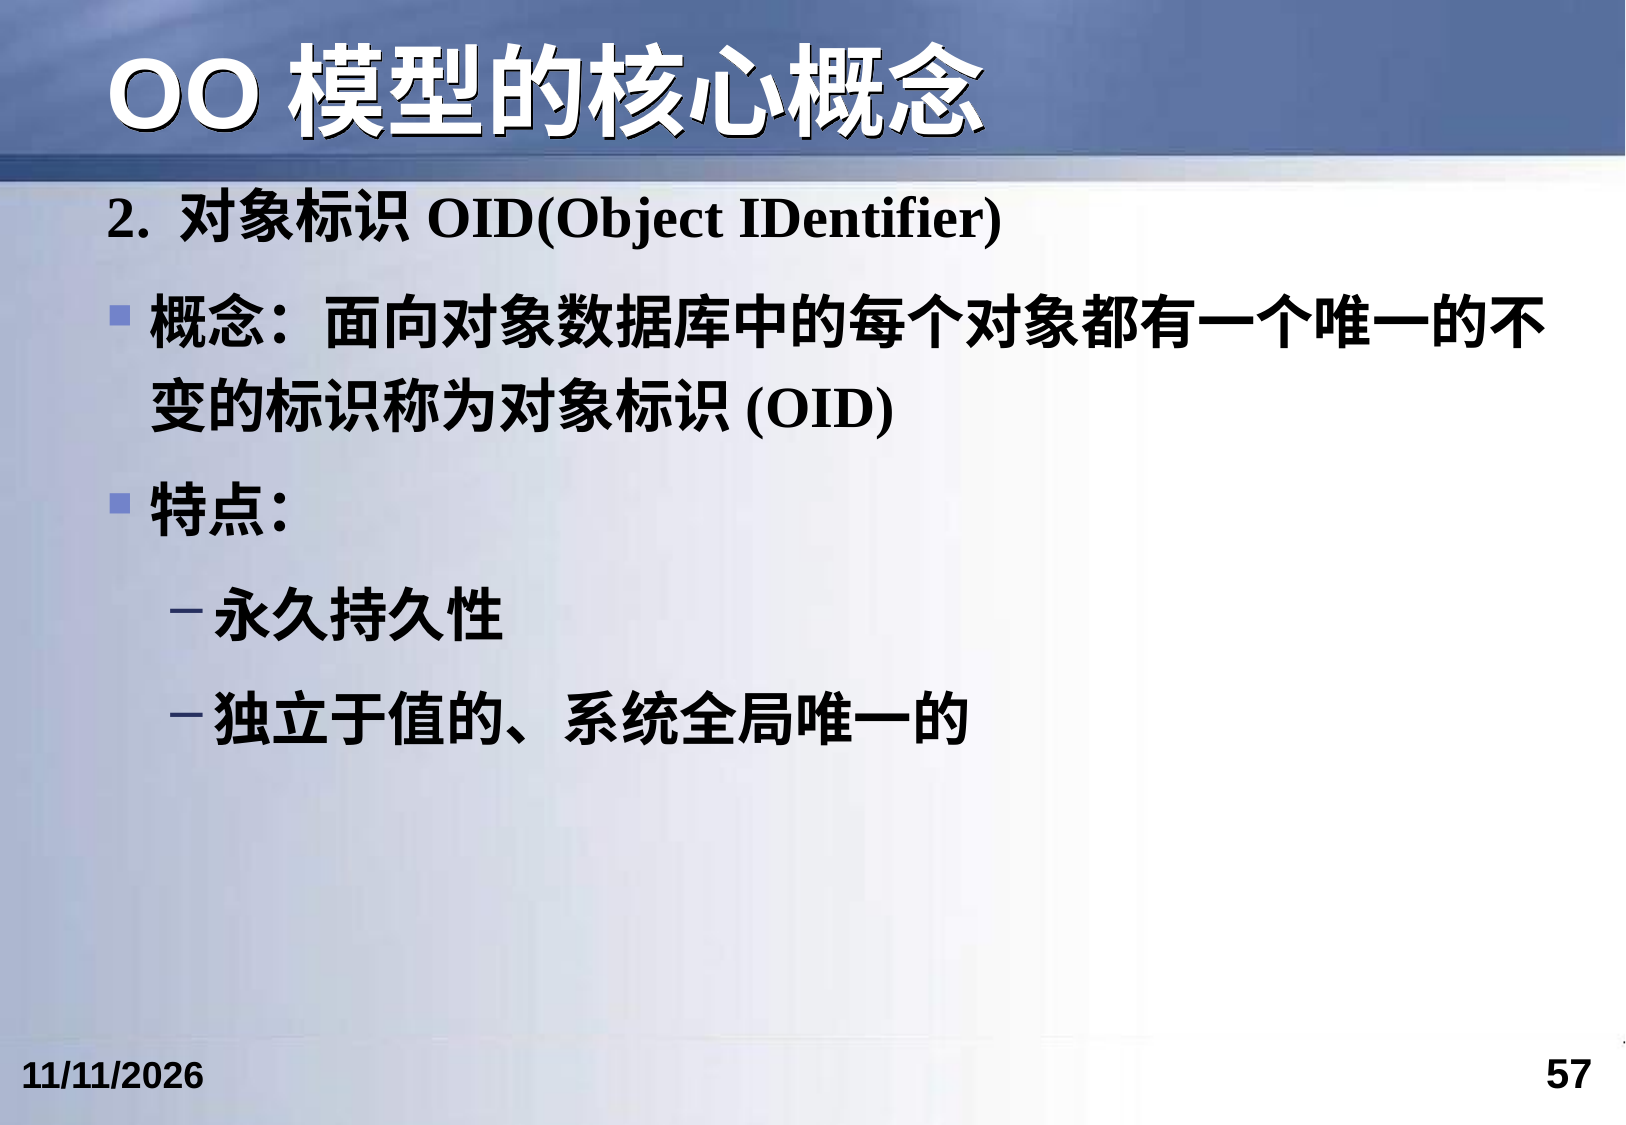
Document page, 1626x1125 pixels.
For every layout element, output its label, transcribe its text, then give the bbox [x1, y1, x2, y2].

title OO模型的核心概念 [106, 41, 1554, 150]
slide_number 57 [1201, 1037, 1612, 1124]
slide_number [2, 1041, 380, 1125]
list 2. 对象标识OID(Object IDentifier) 概念：面向对象数据库中的每个对象都有一个唯一的不变的标识称为对象标识(OID) 特点： 永久持久性 独立于值的、系统全局唯一的 [106, 187, 1554, 863]
picture [0, 0, 1626, 1125]
